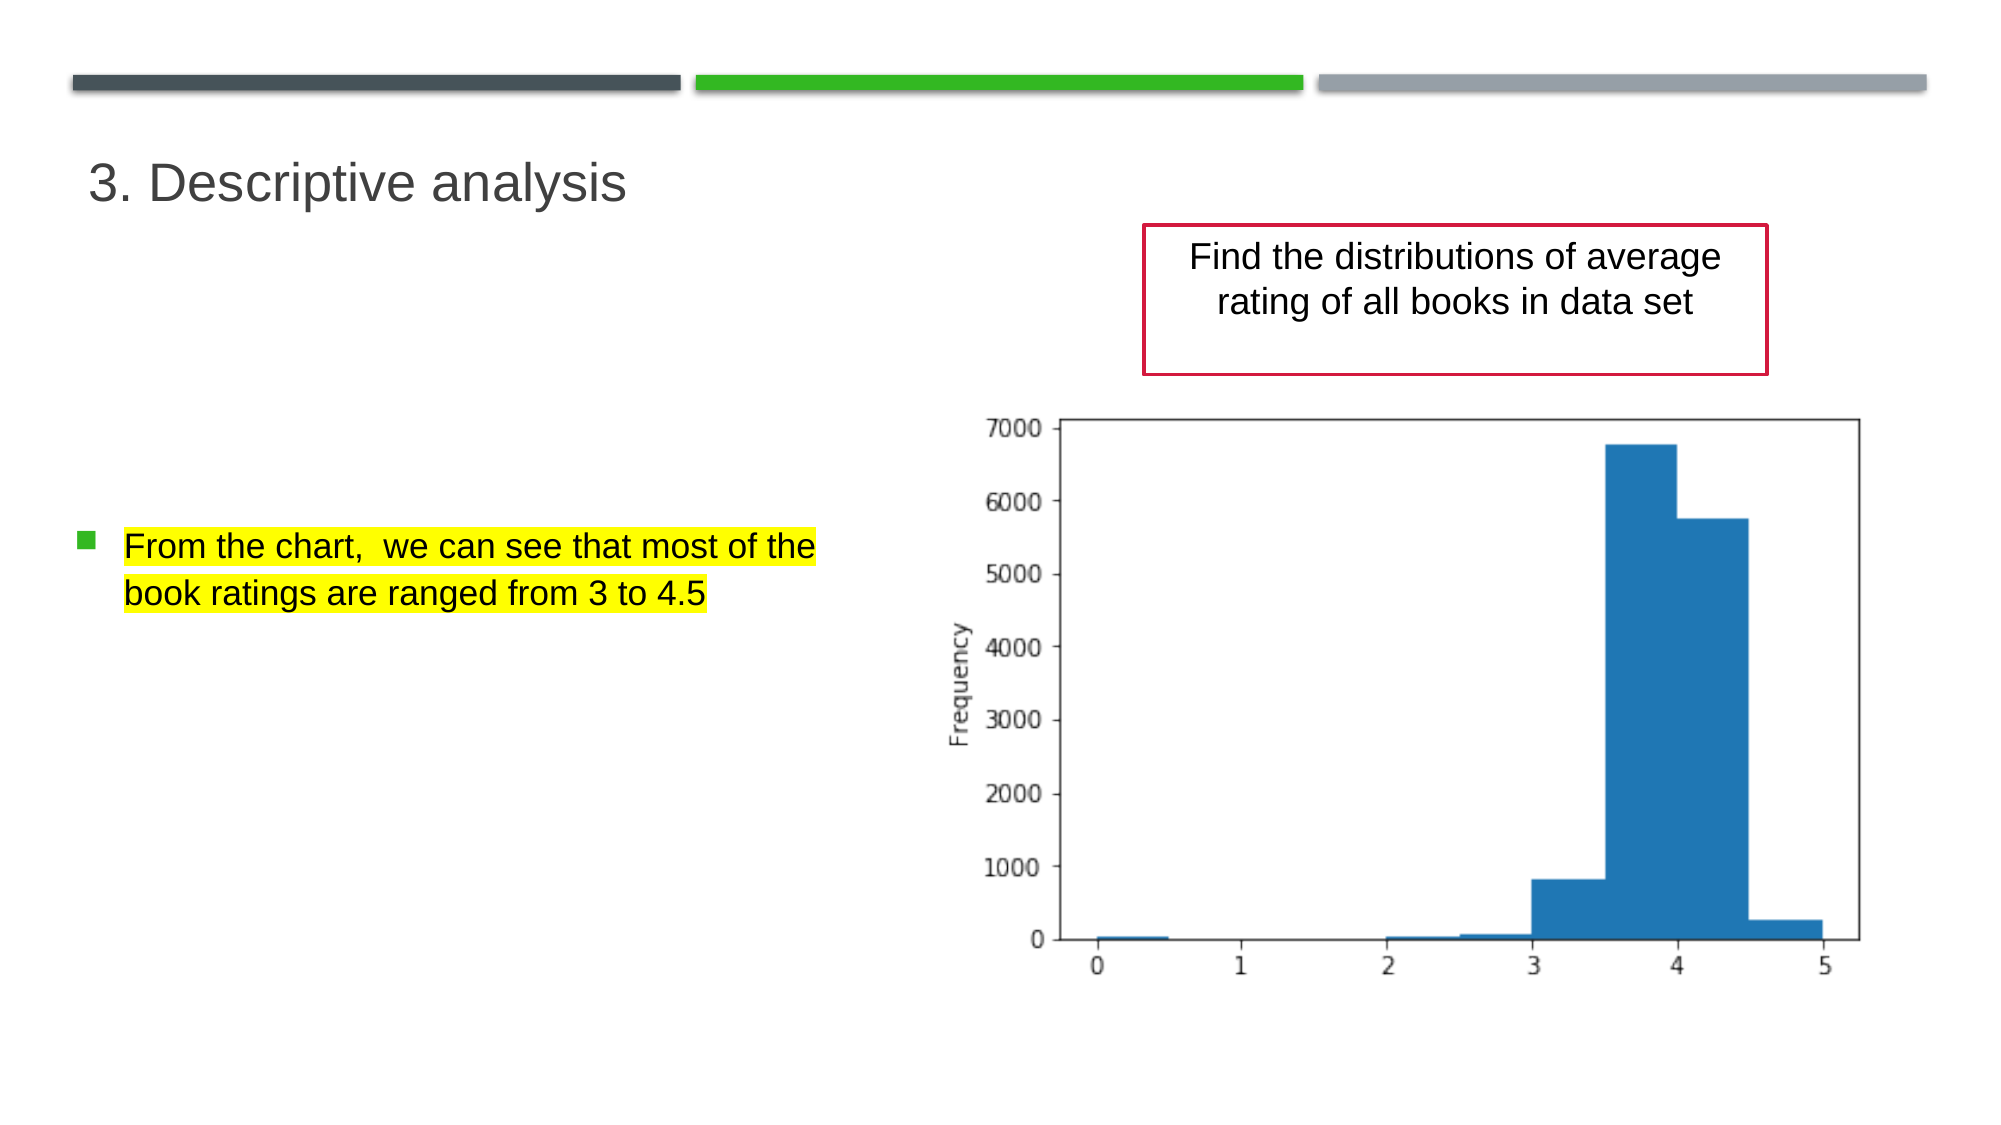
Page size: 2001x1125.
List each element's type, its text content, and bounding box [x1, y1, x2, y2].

text_box Find the distributions of average rating of all books in data set [1142, 223, 1769, 376]
list From the chart, we can see that most of the book ratings are ranged from 3 to 4.5 [58, 365, 873, 833]
title 3. Descriptive analysis [73, 127, 1883, 220]
picture [932, 395, 1884, 998]
